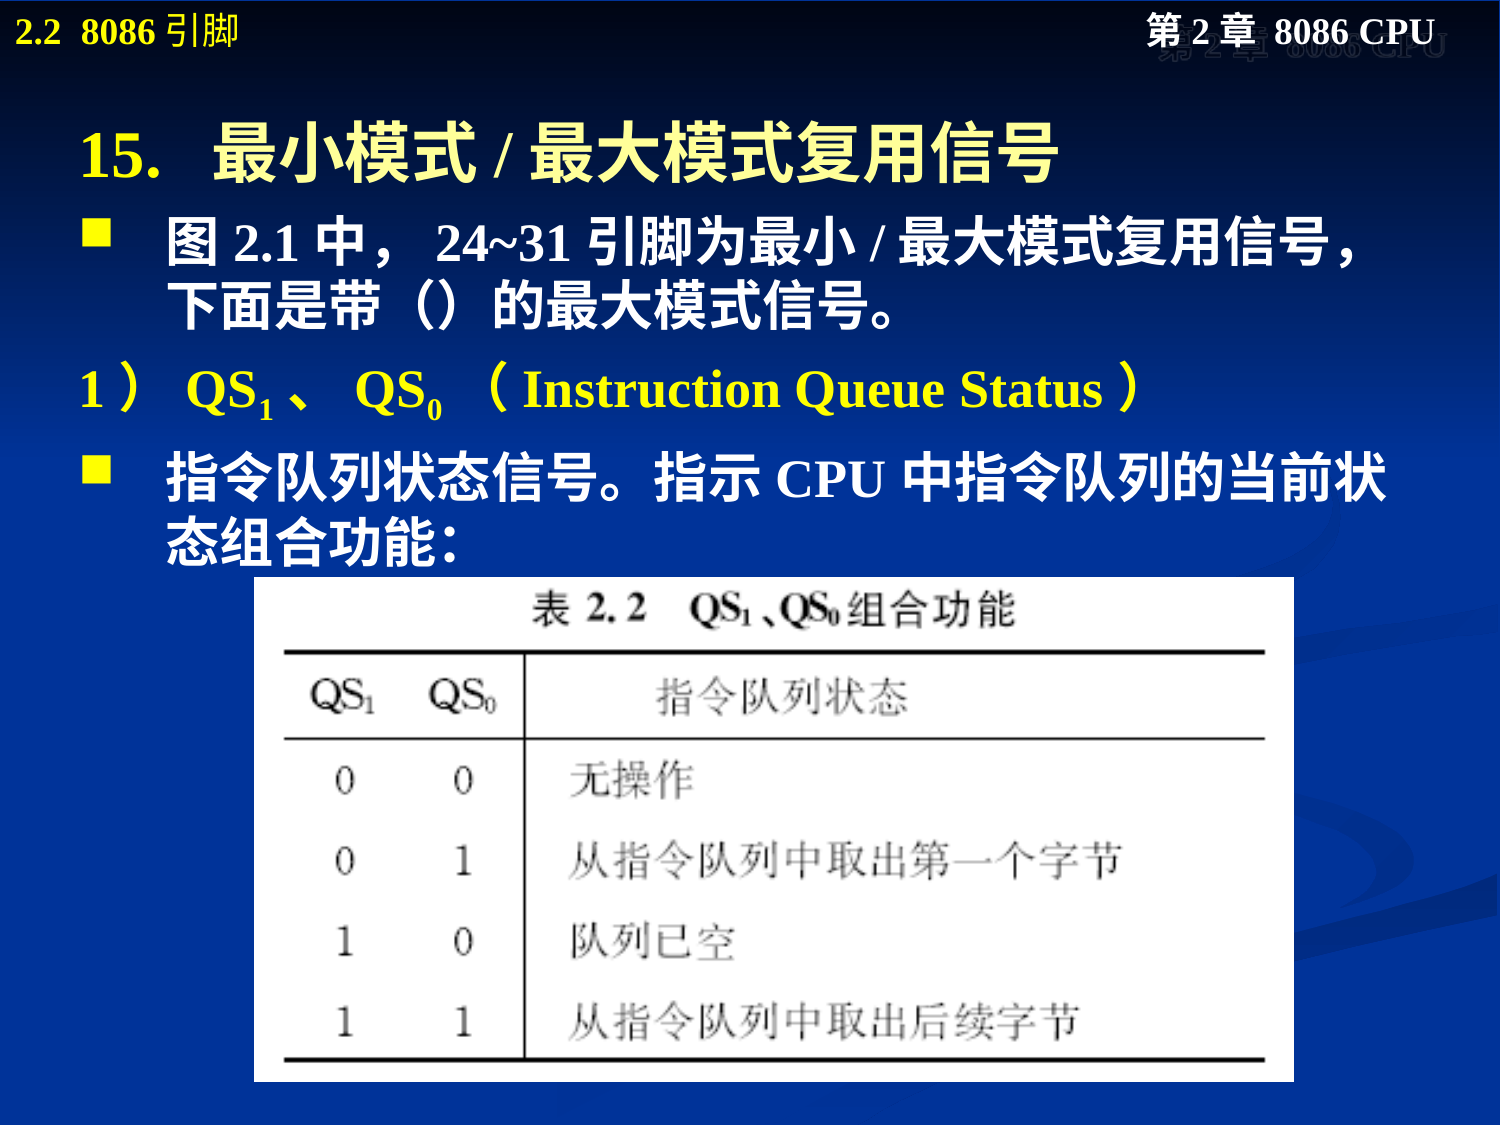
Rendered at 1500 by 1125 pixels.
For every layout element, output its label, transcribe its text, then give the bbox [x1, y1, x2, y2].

list 15. 最小模式/最大模式复用信号 图2.1中，24~31引脚为最小/最大模式复用信号，下面是带（）的最大模式信号。 1）QS1、QS0（Instruction Queue Status） 指令队列状态信号。指示CPU中指令队列的当前状态组合功能： [63, 102, 1437, 600]
picture [253, 576, 1294, 1082]
